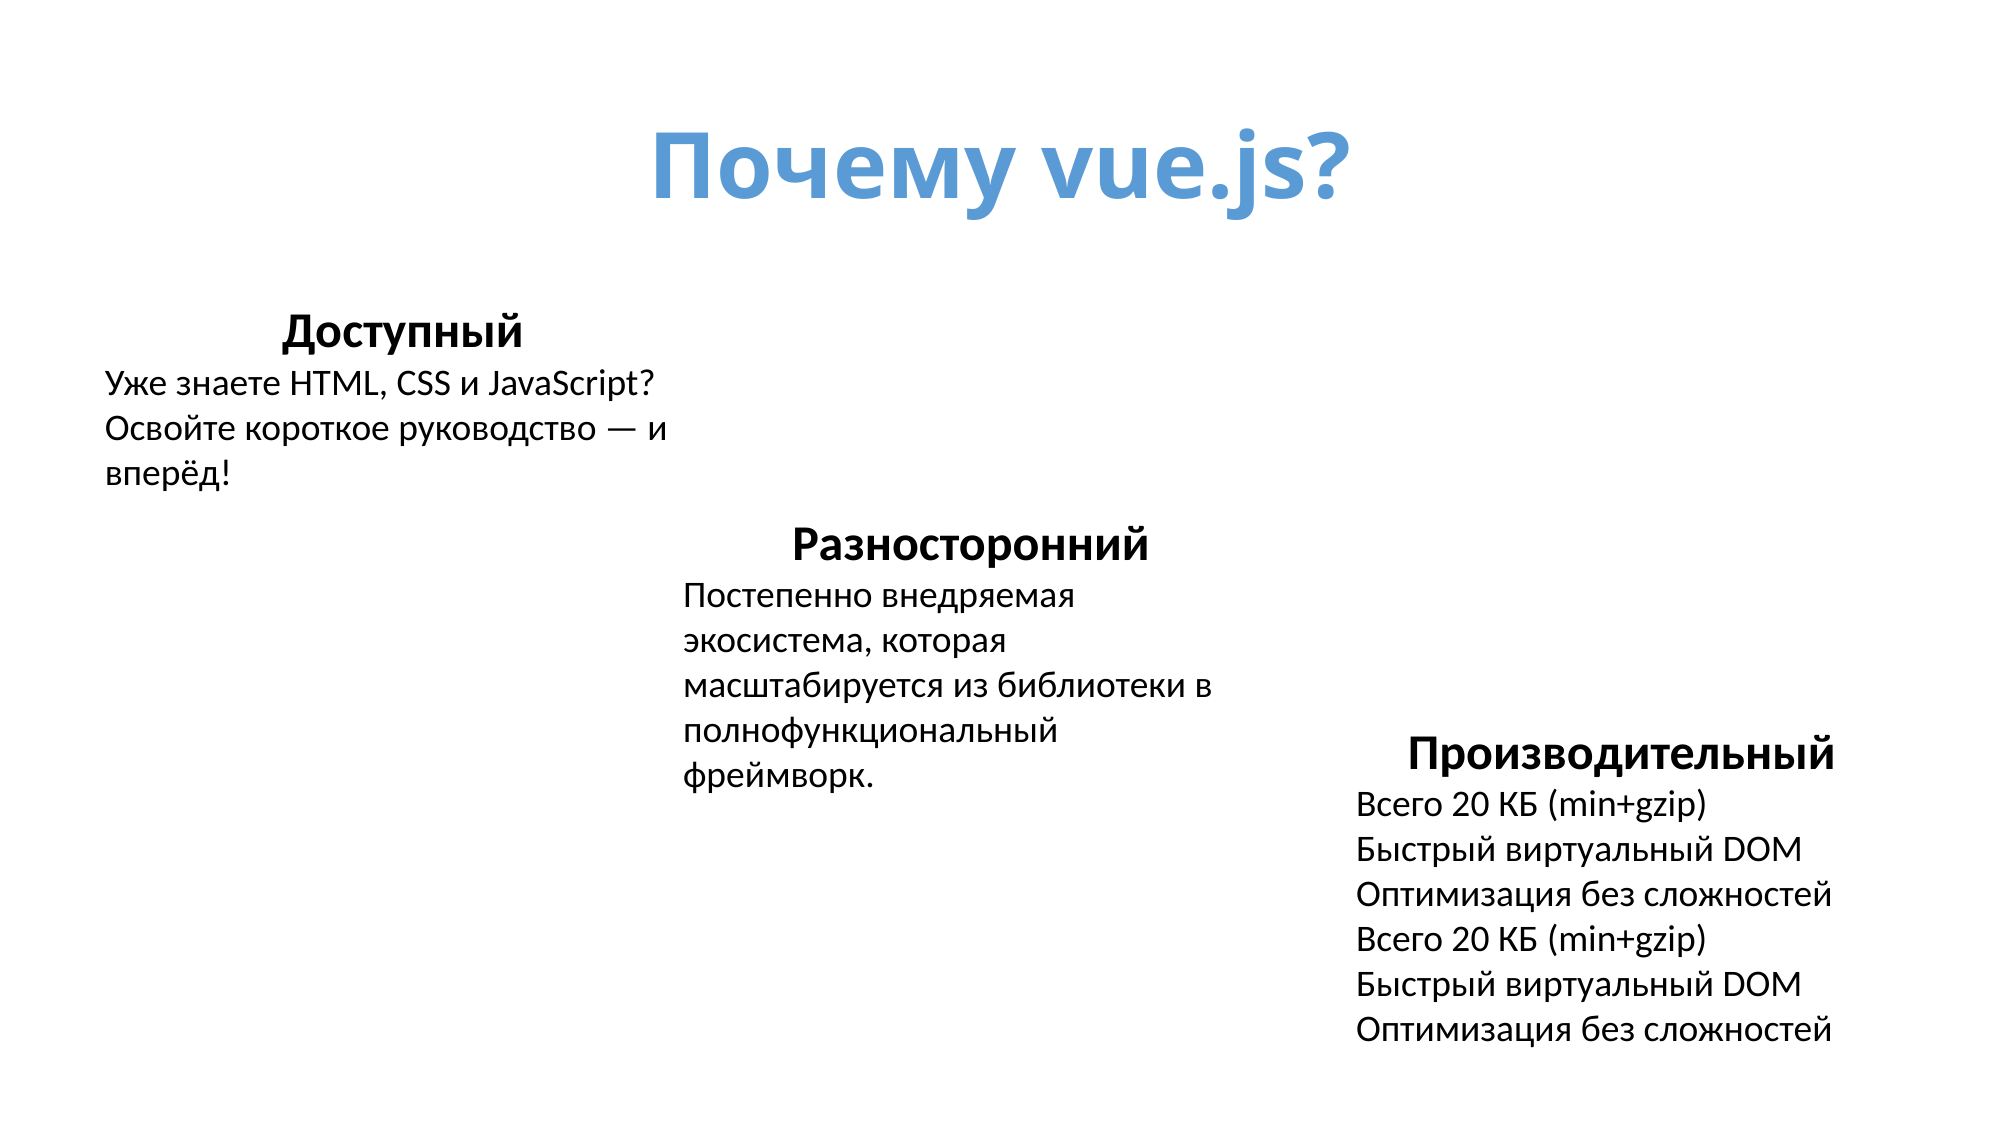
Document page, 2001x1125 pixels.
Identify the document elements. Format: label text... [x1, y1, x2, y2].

text_box Разносторонний Постепенно внедряемая экосистема, которая масштабируется из библиотеки в полнофункциональный фреймворк. [668, 502, 1274, 803]
text_box Производительный Всего 20 КБ (min+gzip) Быстрый виртуальный DOM Оптимизация без сложностей Всего 20 КБ (min+gzip) Быстрый виртуальный DOM Оптимизация без сложностей [1341, 712, 1902, 1057]
text_box Доступный Уже знаете HTML, CSS и JavaScript? Освойте короткое руководство — и вперёд! [90, 290, 716, 501]
title Почему vue.js? [137, 59, 1863, 278]
